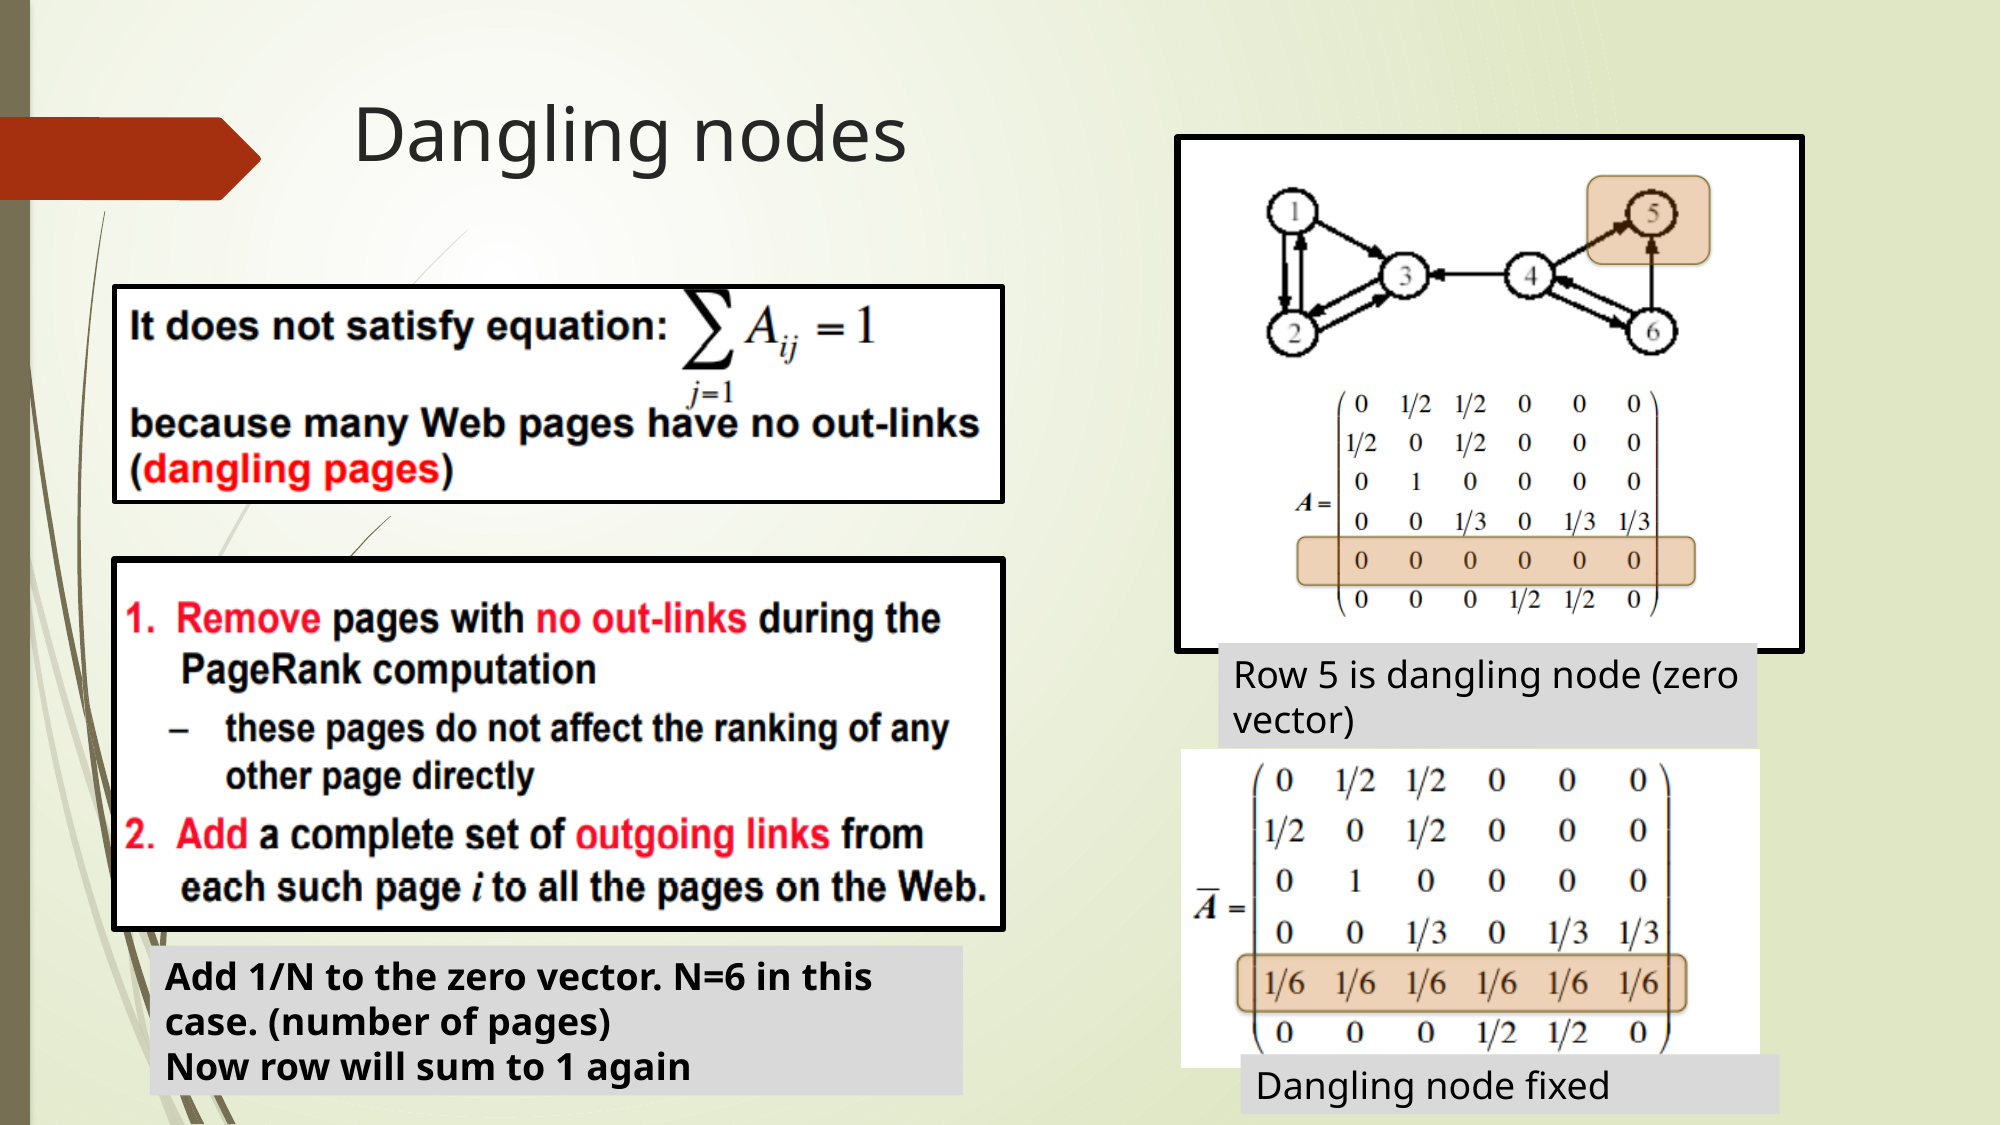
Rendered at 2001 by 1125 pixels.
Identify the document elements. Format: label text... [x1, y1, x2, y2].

text_box Add 1/N to the zero vector. N=6 in this case. (number of pages) Now row will sum to 1 again [149, 945, 963, 1096]
picture [116, 562, 1001, 927]
picture [1181, 749, 1760, 1068]
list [1180, 139, 1800, 649]
text_box Row 5 is dangling node (zero vector) [1218, 657, 1758, 748]
picture [116, 288, 1001, 500]
title Dangling nodes [337, 78, 1800, 289]
text_box Dangling node fixed [1240, 1054, 1780, 1115]
